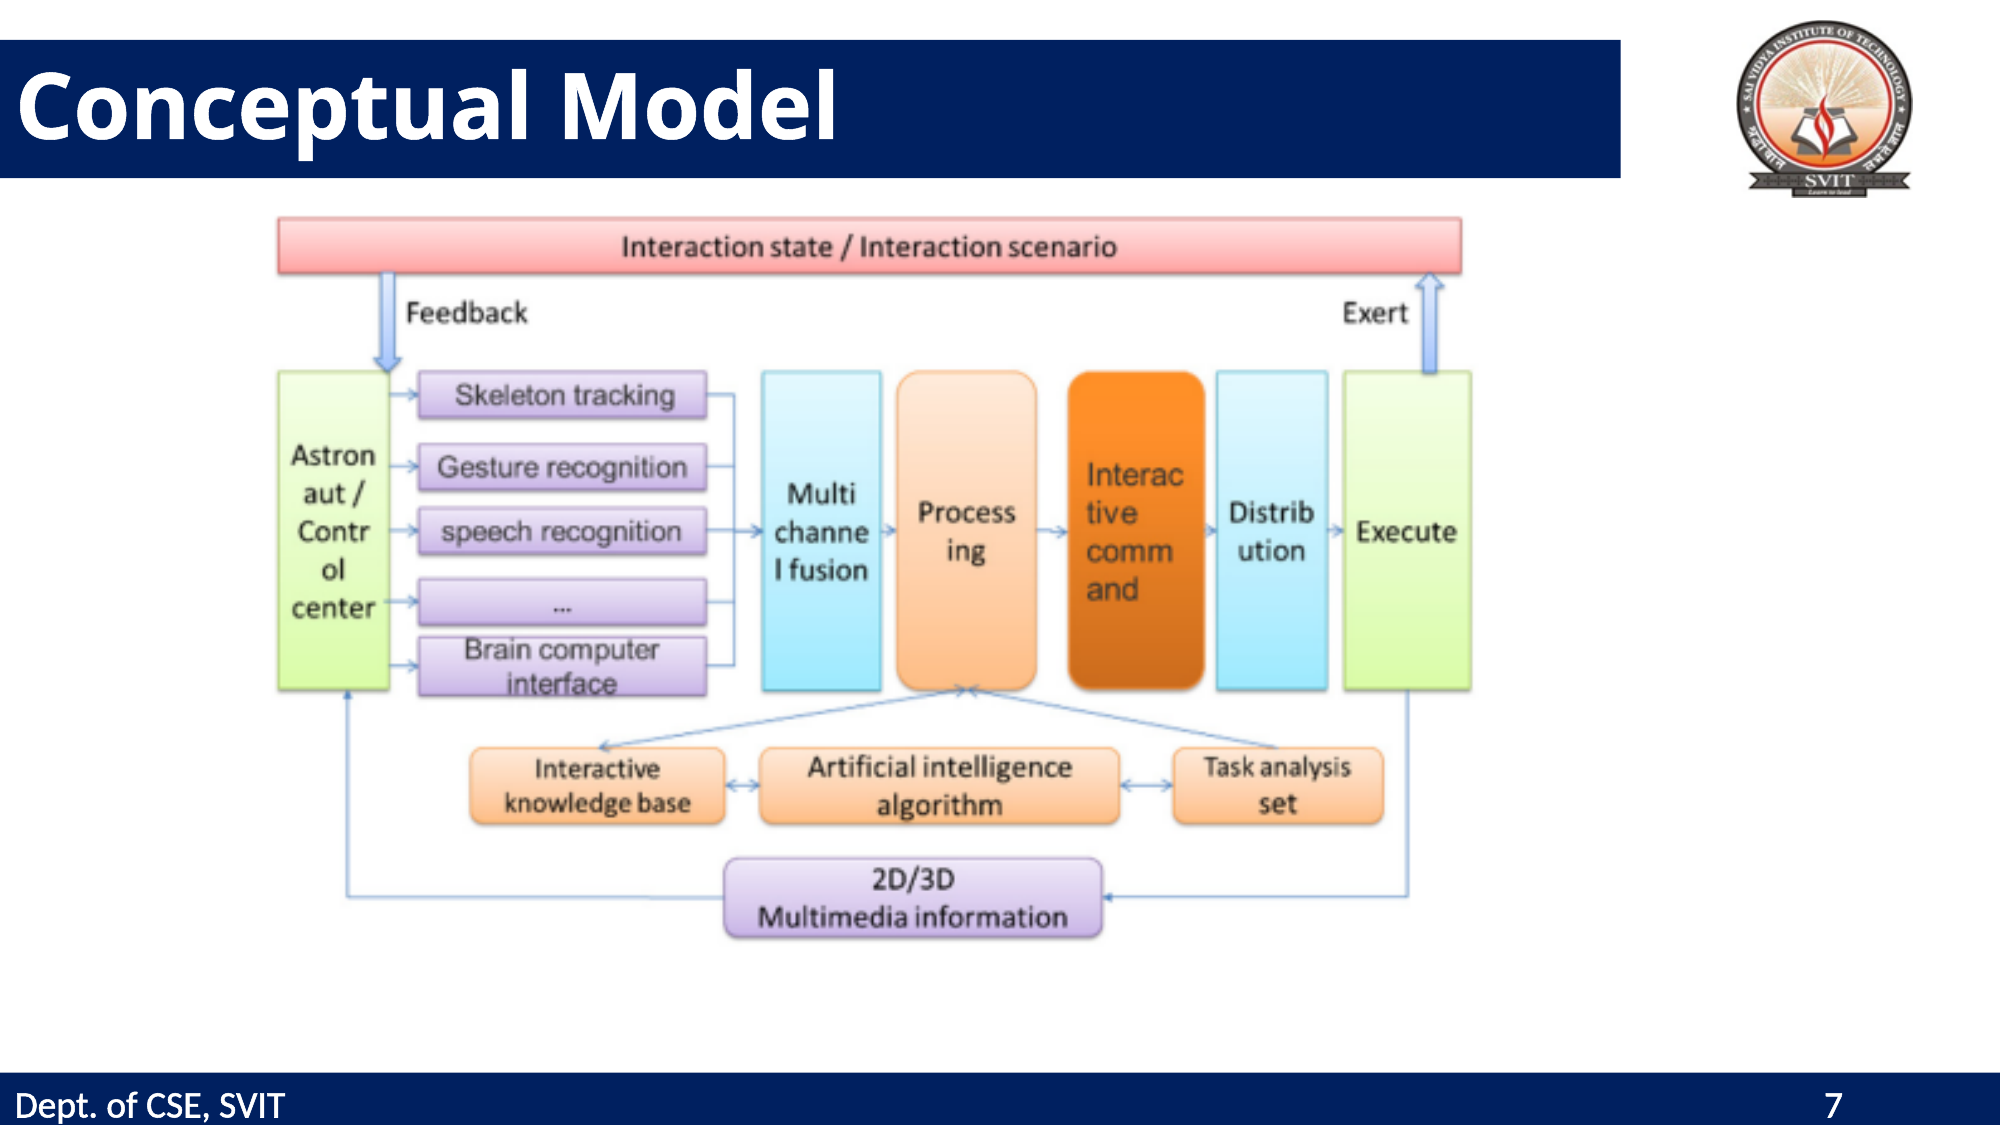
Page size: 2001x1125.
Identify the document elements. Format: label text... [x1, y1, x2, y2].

title Conceptual Model [0, 39, 1621, 179]
text_box Dept. of CSE, SVIT 7 [0, 1072, 2000, 1125]
picture [233, 197, 1516, 974]
picture [1736, 20, 1913, 198]
